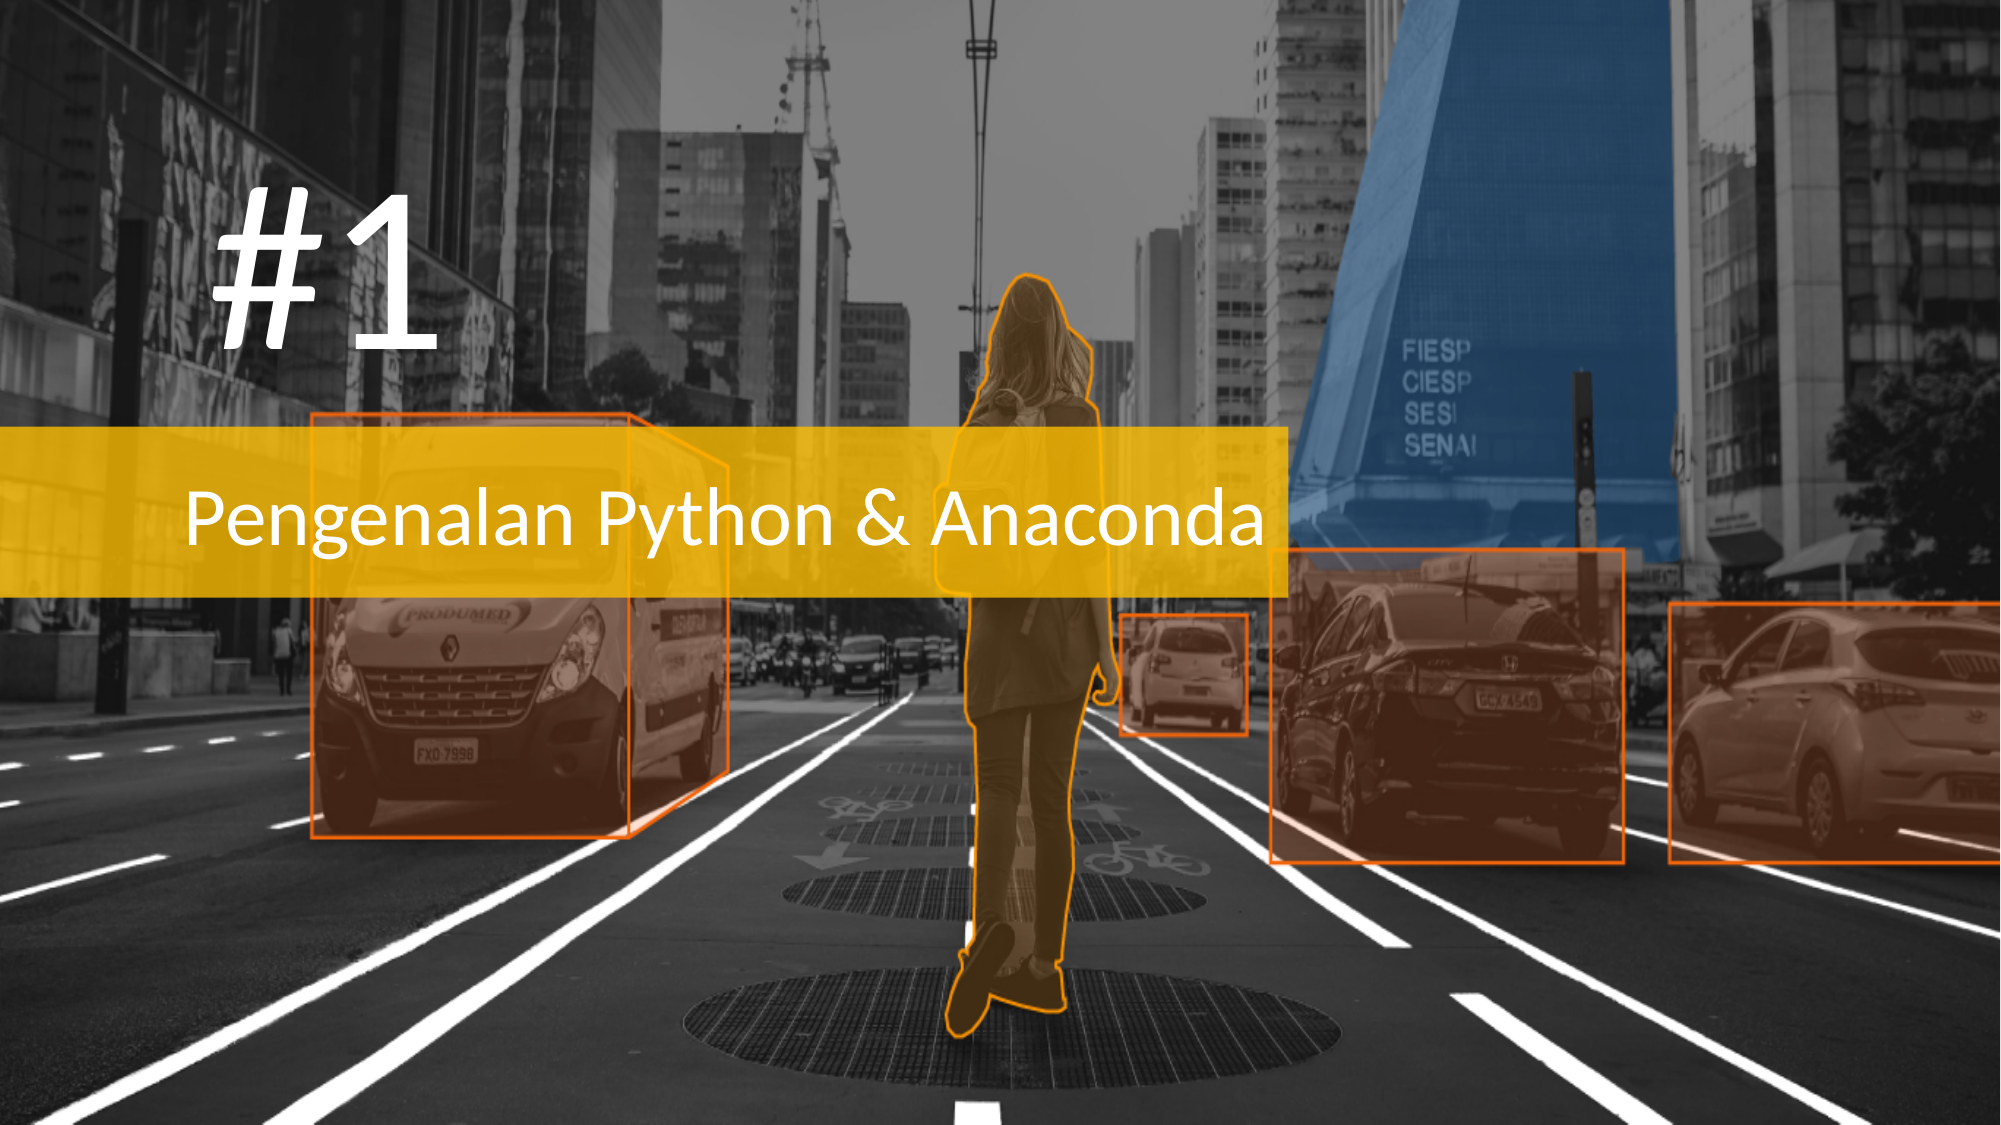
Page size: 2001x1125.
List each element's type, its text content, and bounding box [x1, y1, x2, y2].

text_box #1 [192, 102, 464, 406]
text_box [0, 426, 1289, 598]
picture [0, 0, 2001, 1125]
